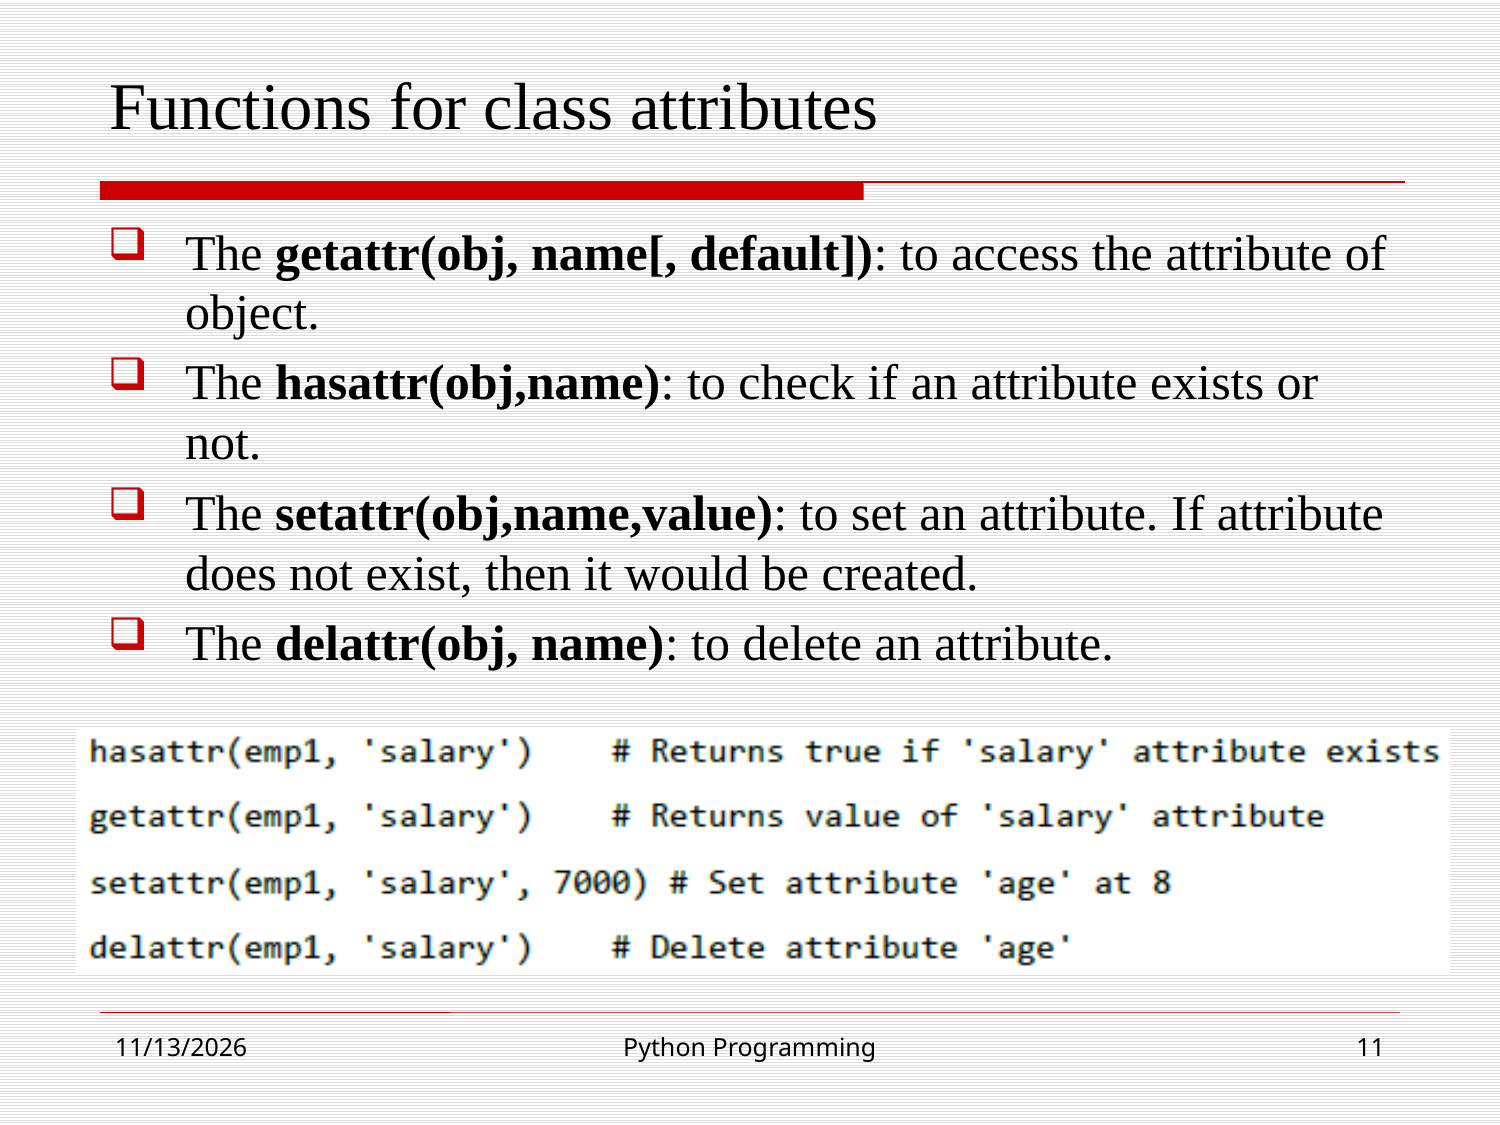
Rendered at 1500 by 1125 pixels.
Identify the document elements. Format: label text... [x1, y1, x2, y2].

slide_number 22-Aug-24 [99, 1024, 425, 1103]
footer Python Programming [512, 1024, 988, 1103]
title Functions for class attributes [93, 49, 1407, 151]
picture [76, 728, 1451, 976]
list The getattr(obj, name[, default]): to access the attribute of object. The hasattr(obj,name): to check if an attribute exists or not. The setattr(obj,name,value): to set an attribute. If attribute does not exist, then it would be created. The delattr(obj, name): to delete an attribute. [92, 212, 1406, 727]
slide_number 11 [1074, 1024, 1400, 1103]
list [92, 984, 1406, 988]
